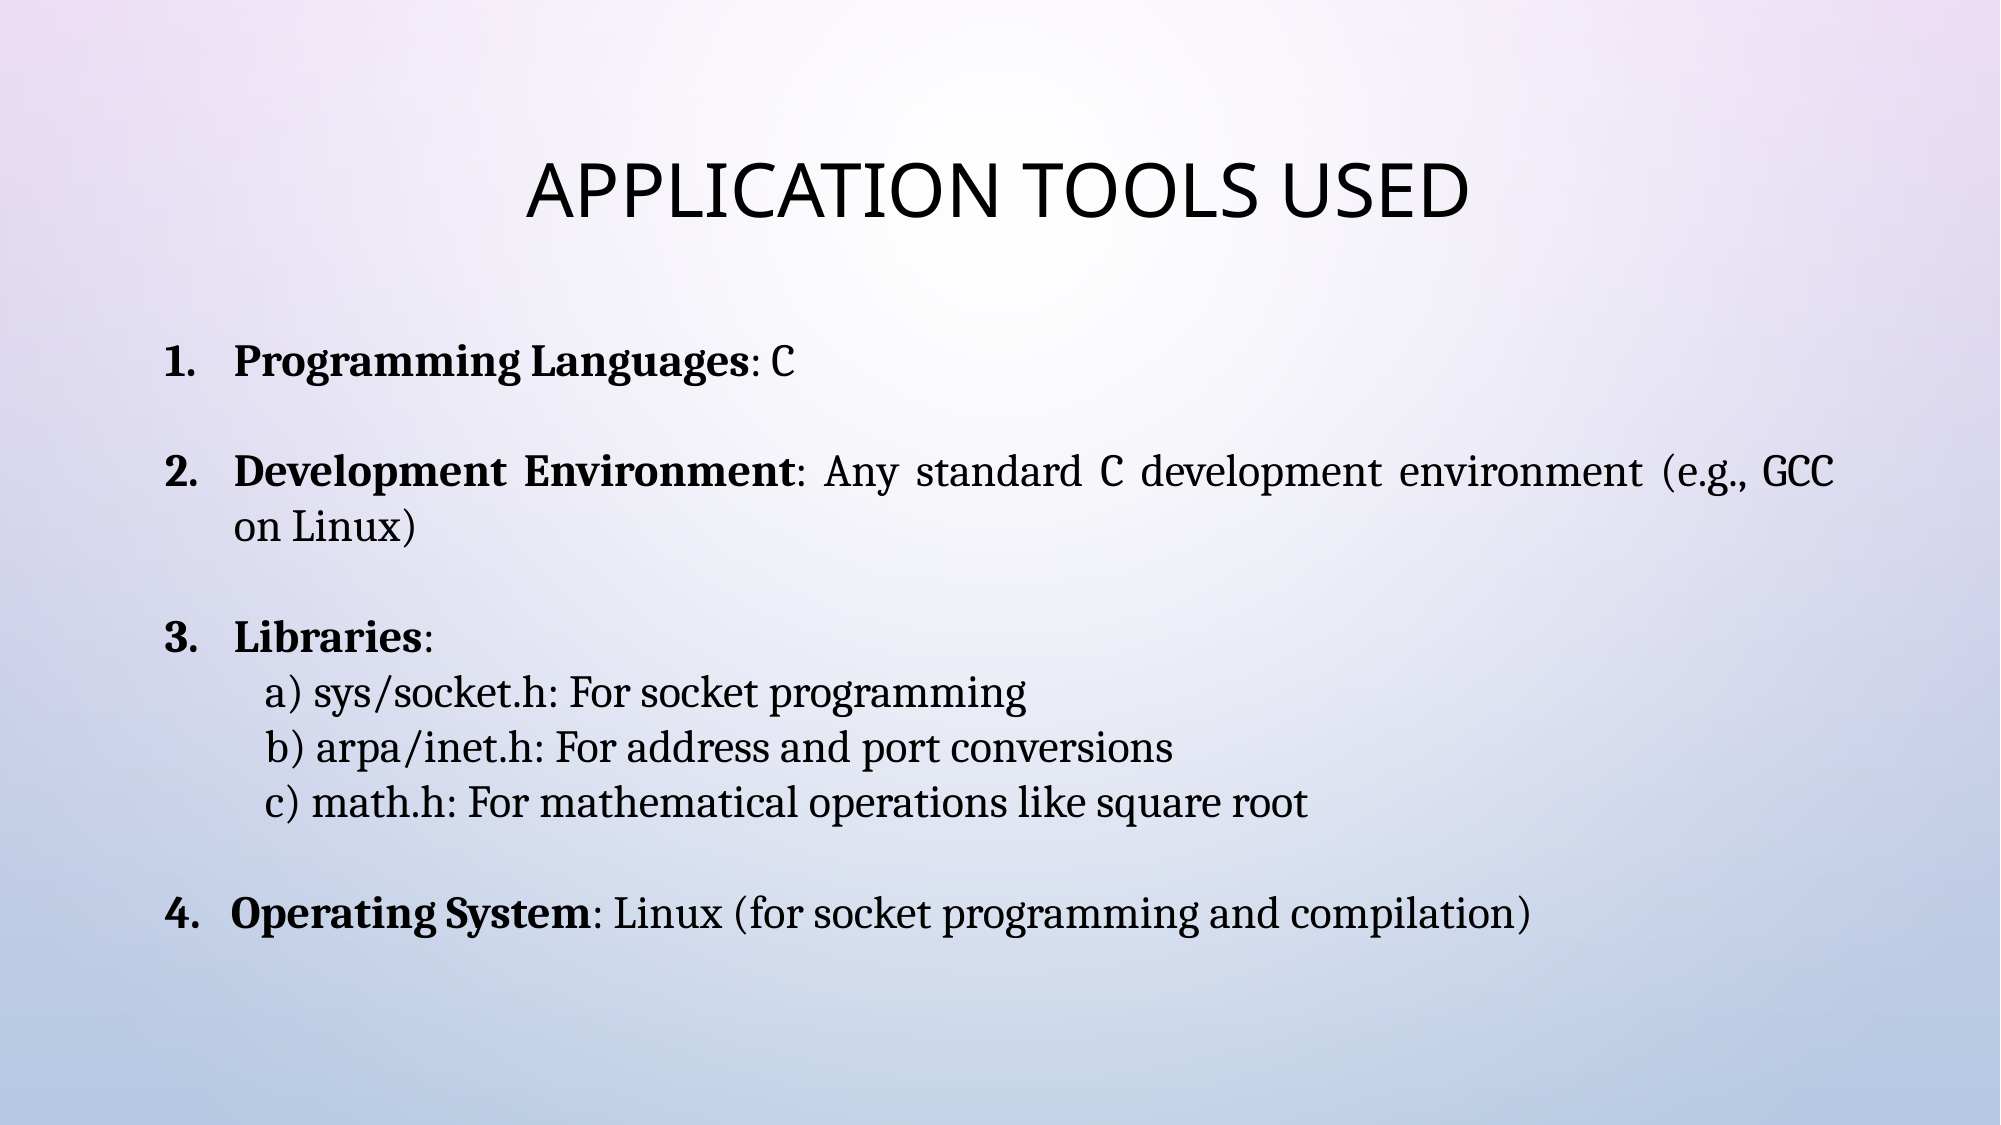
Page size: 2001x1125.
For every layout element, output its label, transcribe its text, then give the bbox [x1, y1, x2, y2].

title Application Tools Used [149, 101, 1851, 285]
picture [0, 0, 2000, 1125]
list Programming Languages: C Development Environment: Any standard C development environment (e.g., GCC on Linux) Libraries: a) sys/socket.h: For socket programming b) arpa/inet.h: For address and port conversions c) math.h: For mathematical operations like square root 4. Operating System: Linux (for socket programming and compilation) [149, 322, 1851, 950]
